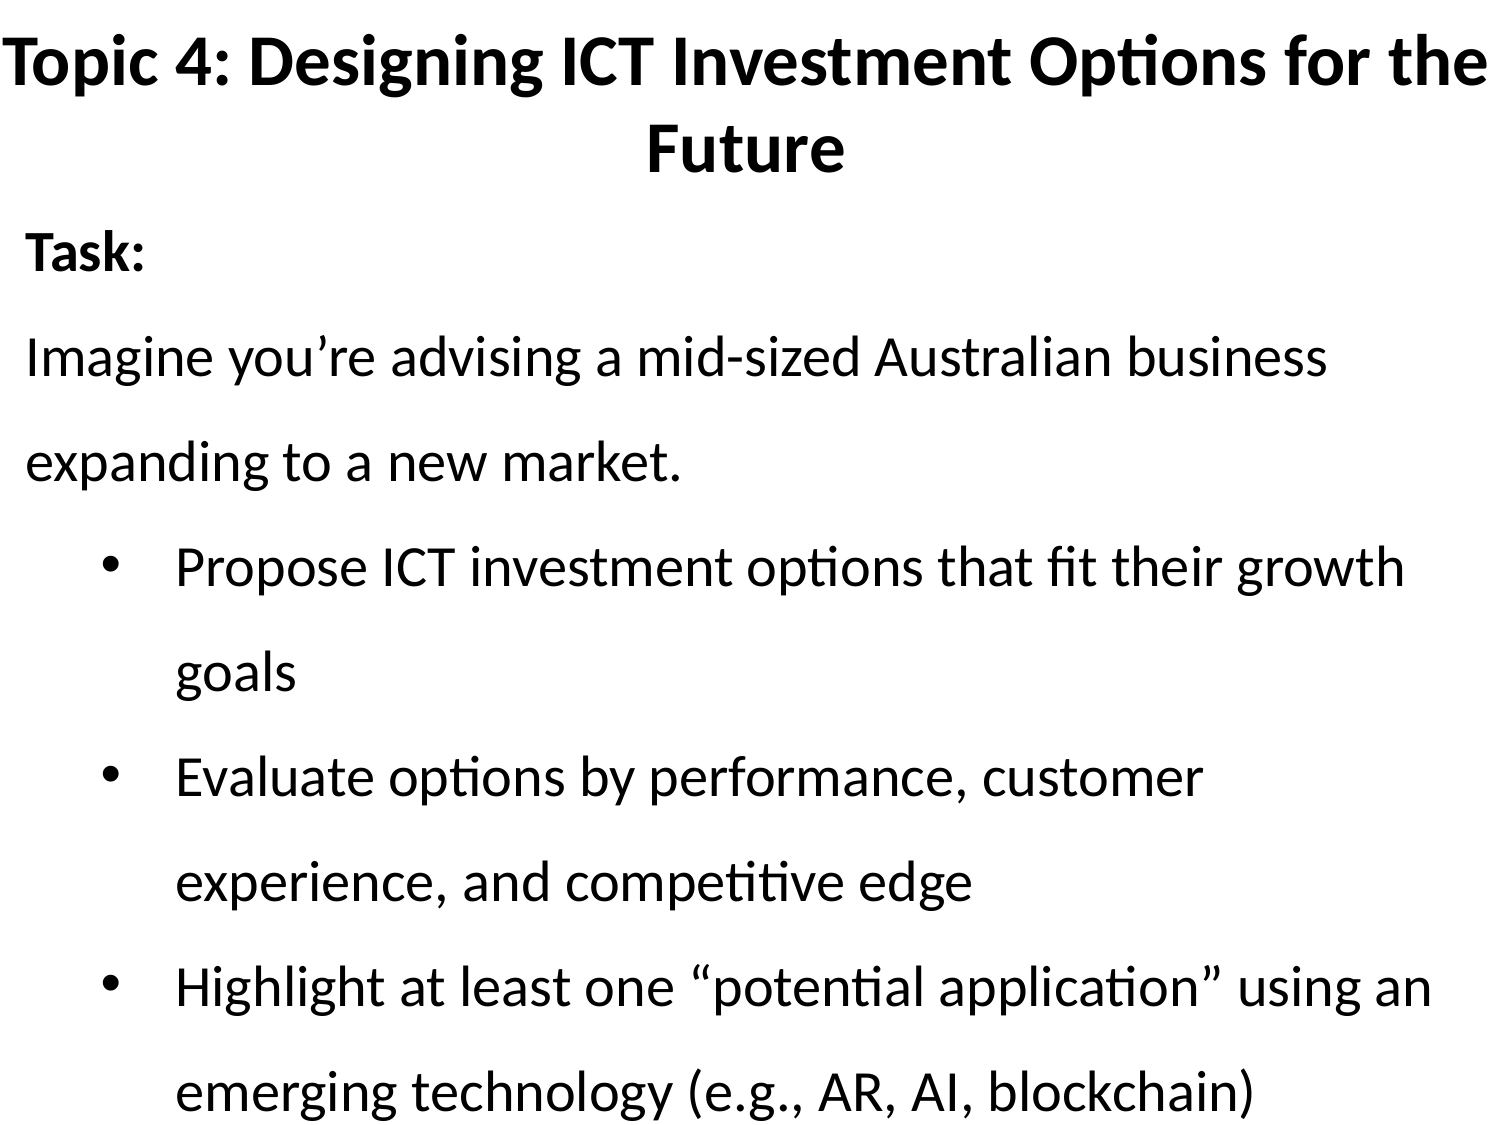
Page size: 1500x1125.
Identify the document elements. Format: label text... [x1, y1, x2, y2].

text_box Topic 4: Designing ICT Investment Options for the Future [0, 12, 1496, 188]
text_box Task: Imagine you’re advising a mid-sized Australian business expanding to a new market. Propose ICT investment options that fit their growth goals Evaluate options by performance, customer experience, and competitive edge Highlight at least one “potential application” using an emerging technology (e.g., AR, AI, blockchain) [10, 170, 1500, 1125]
